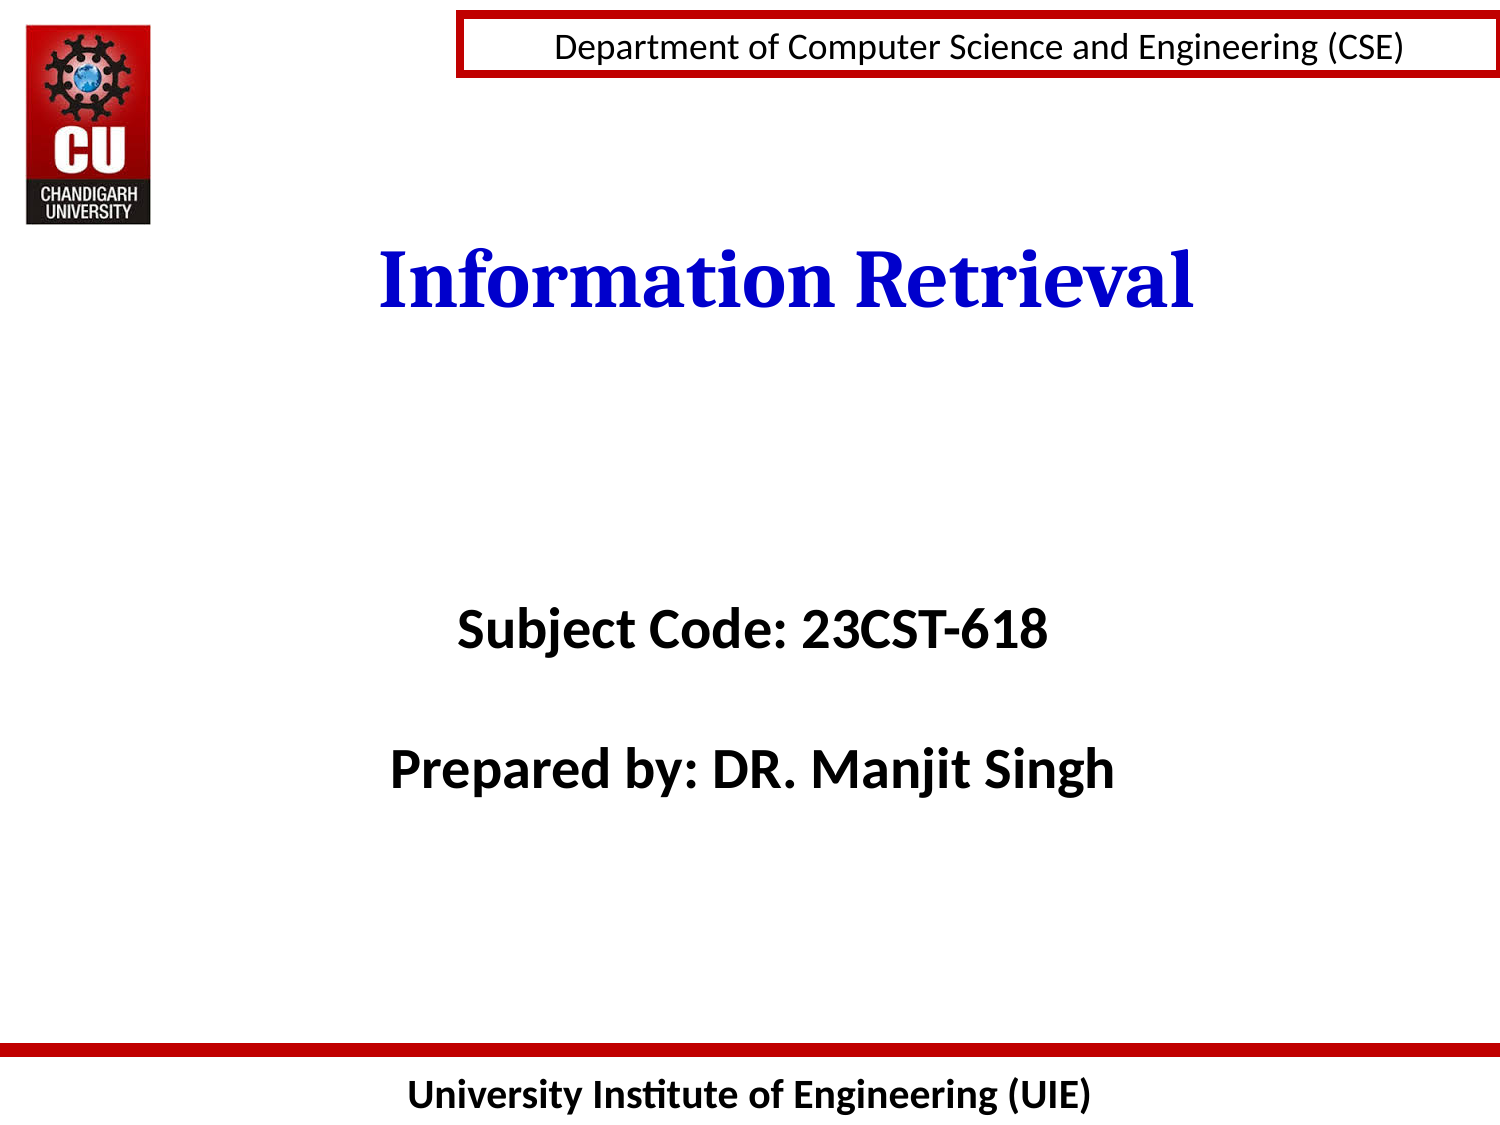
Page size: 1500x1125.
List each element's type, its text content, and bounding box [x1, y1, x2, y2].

text_box Subject Code: 23CST-618 Prepared by: DR. Manjit Singh [228, 551, 1279, 839]
title Information Retrieval [150, 224, 1425, 562]
picture [25, 24, 151, 225]
